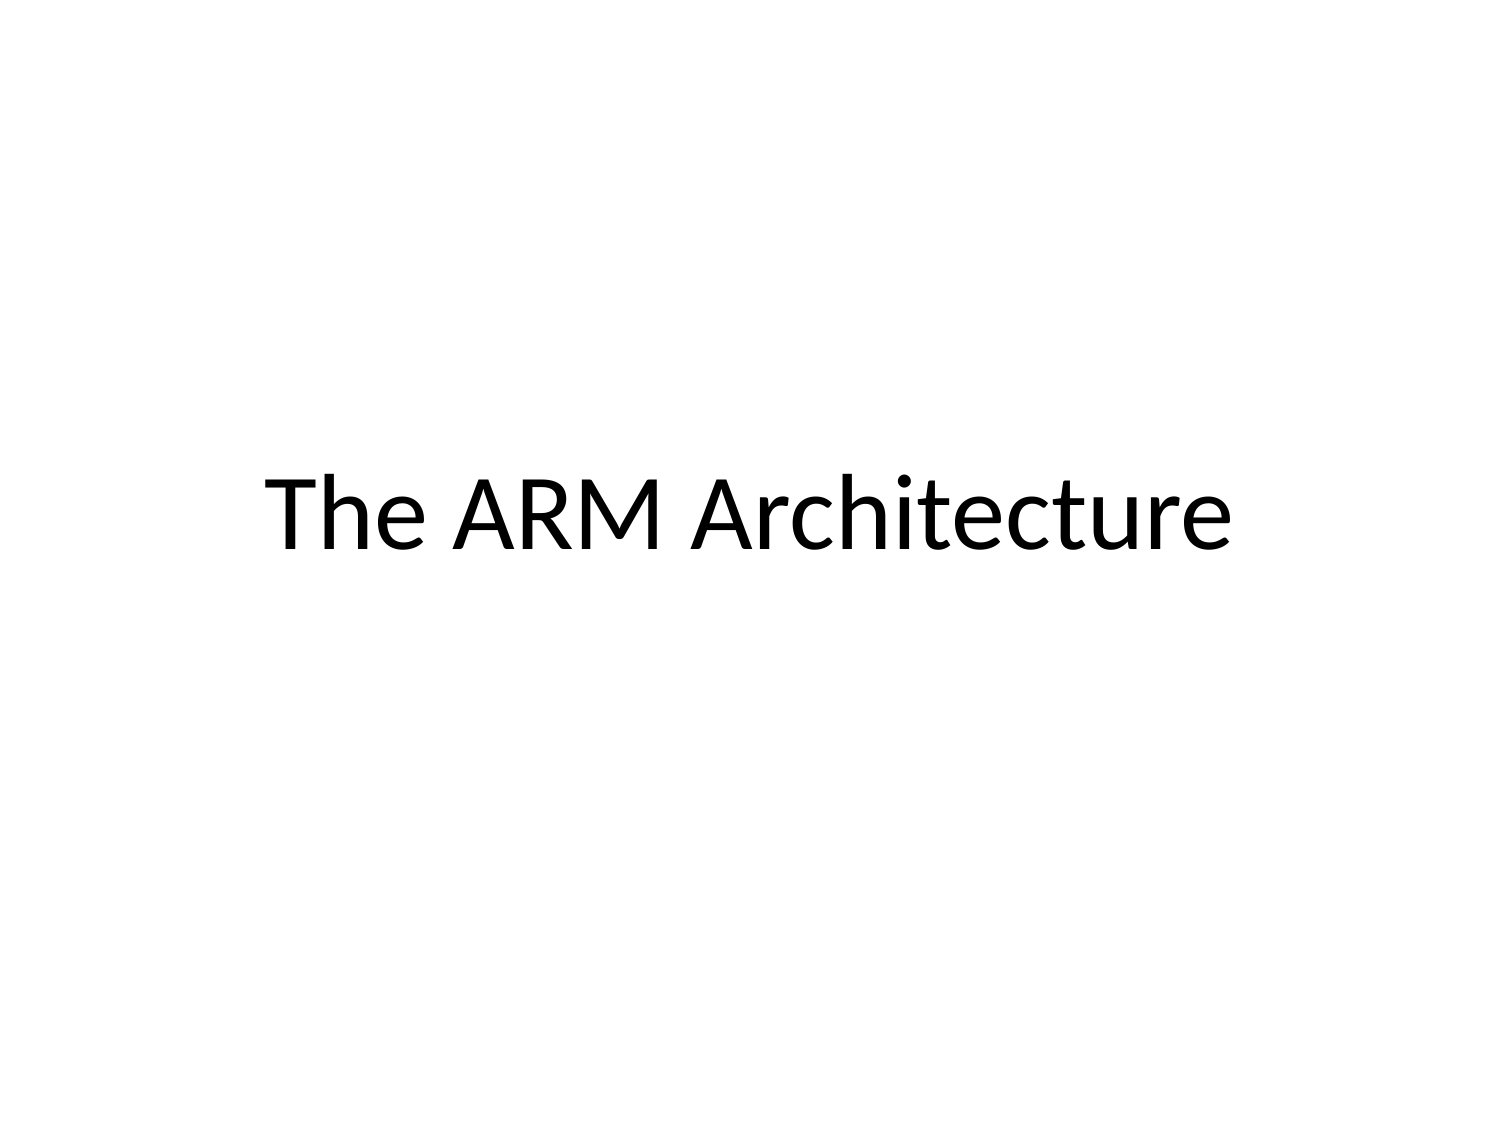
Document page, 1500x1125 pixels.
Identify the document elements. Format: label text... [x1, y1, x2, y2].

title The ARM Architecture [37, 362, 1463, 650]
